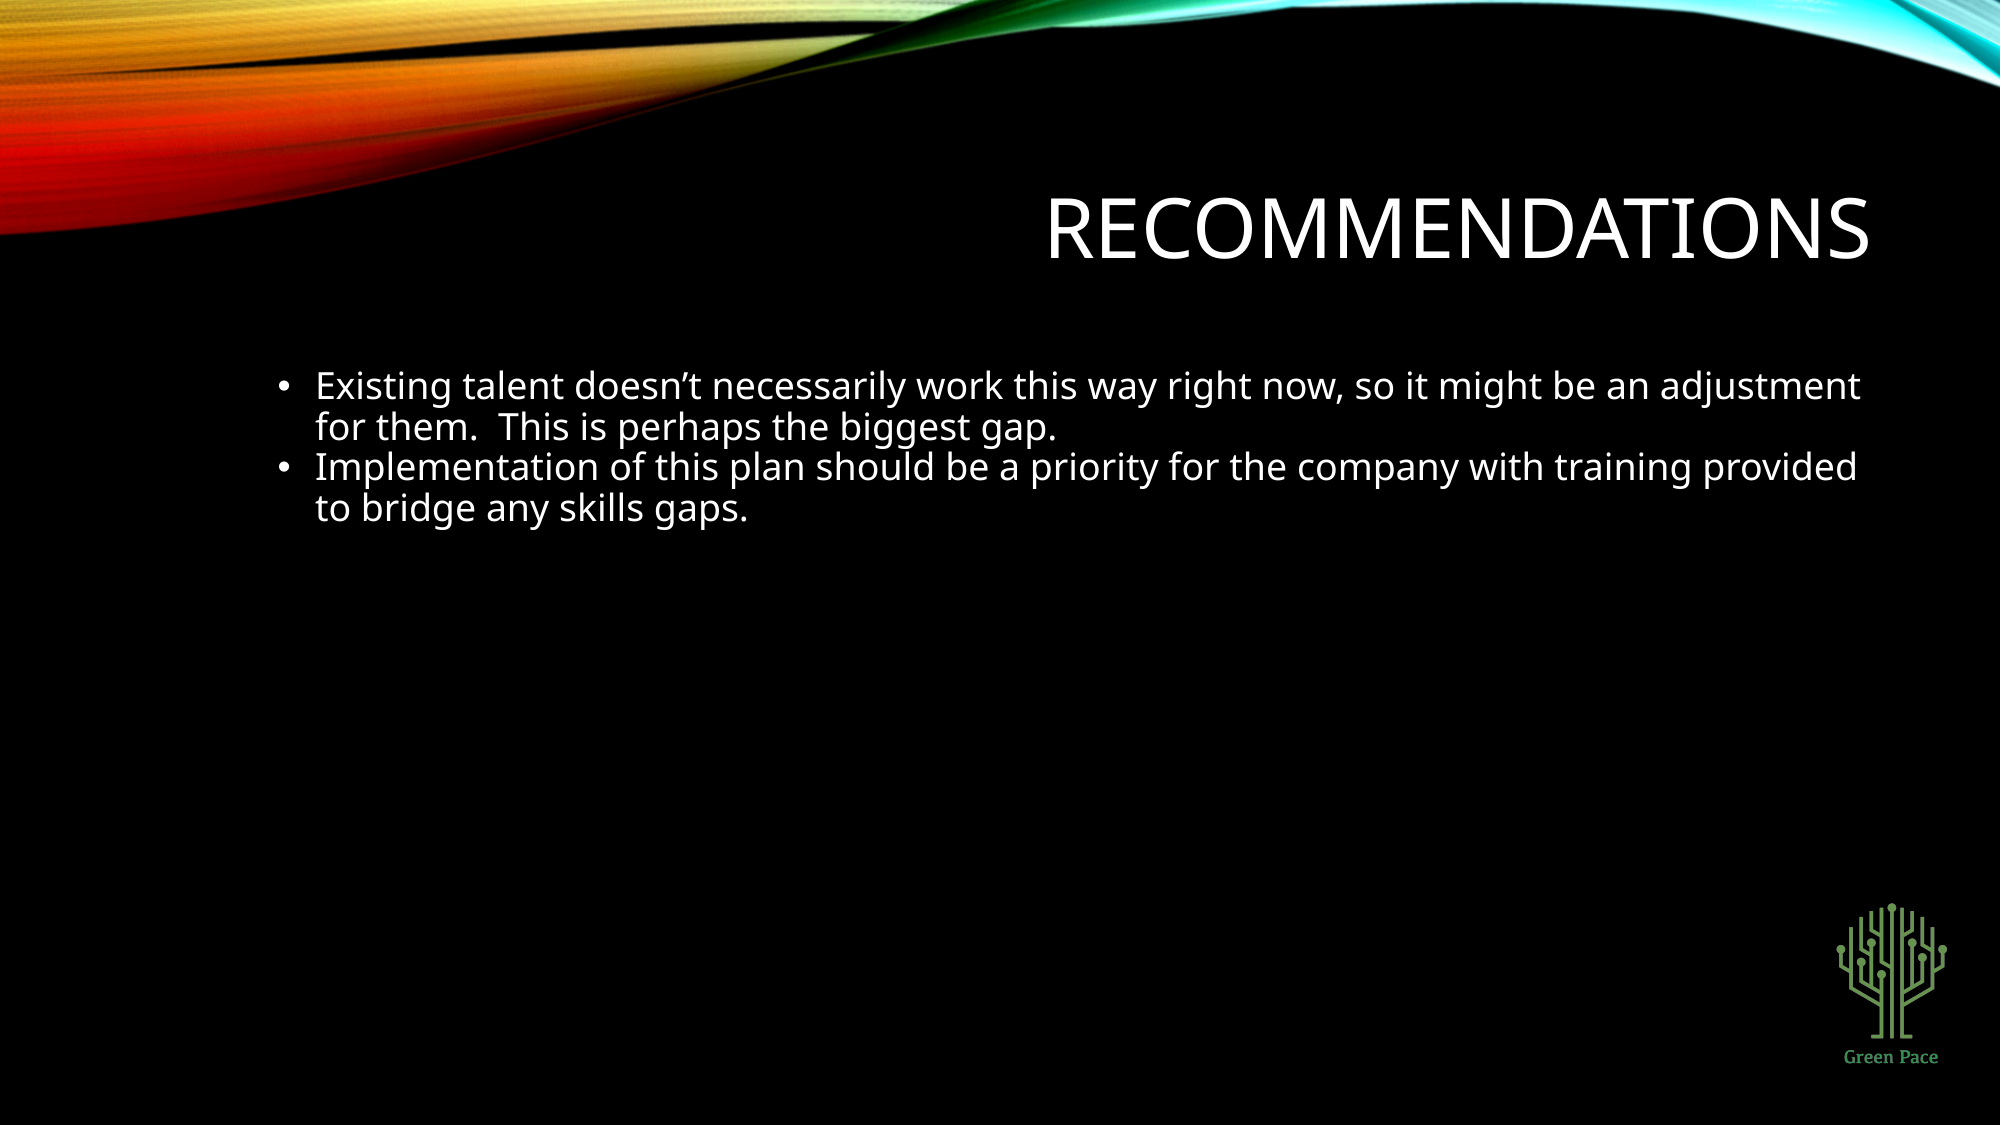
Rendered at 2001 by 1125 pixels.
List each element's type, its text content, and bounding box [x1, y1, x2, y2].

picture [0, 0, 2000, 237]
title RECOMMENDATIONS [474, 125, 1888, 338]
list Existing talent doesn’t necessarily work this way right now, so it might be an adjustment for them. This is perhaps the biggest gap. Implementation of this plan should be a priority for the company with training provided to bridge any skills gaps. [112, 360, 1888, 1021]
picture [1817, 892, 1964, 1082]
